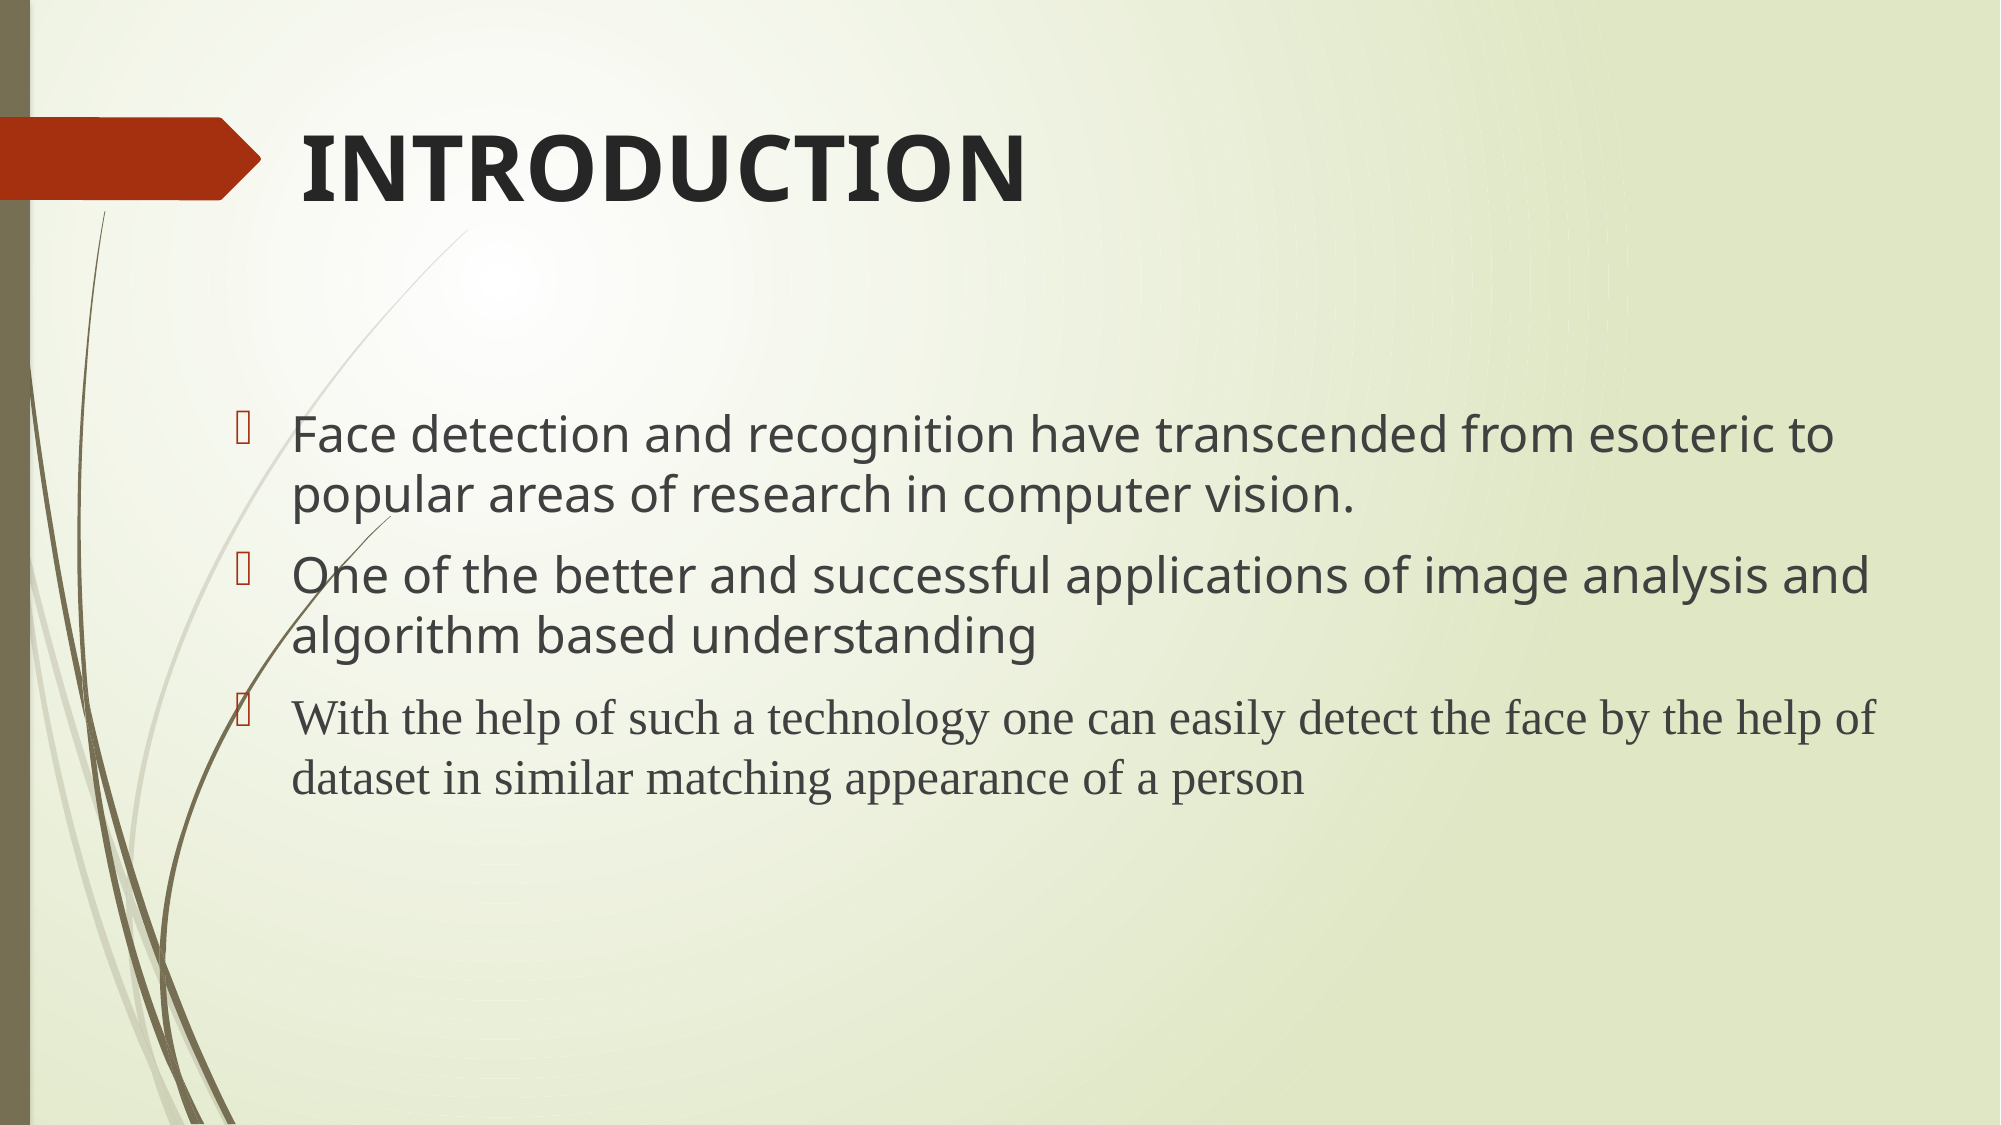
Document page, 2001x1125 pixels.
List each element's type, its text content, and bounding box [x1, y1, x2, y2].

title INTRODUCTION [286, 102, 1888, 313]
list Face detection and recognition have transcended from esoteric to popular areas of research in computer vision. One of the better and successful applications of image analysis and algorithm based understanding With the help of such a technology one can easily detect the face by the help of dataset in similar matching appearance of a person [219, 395, 1905, 919]
